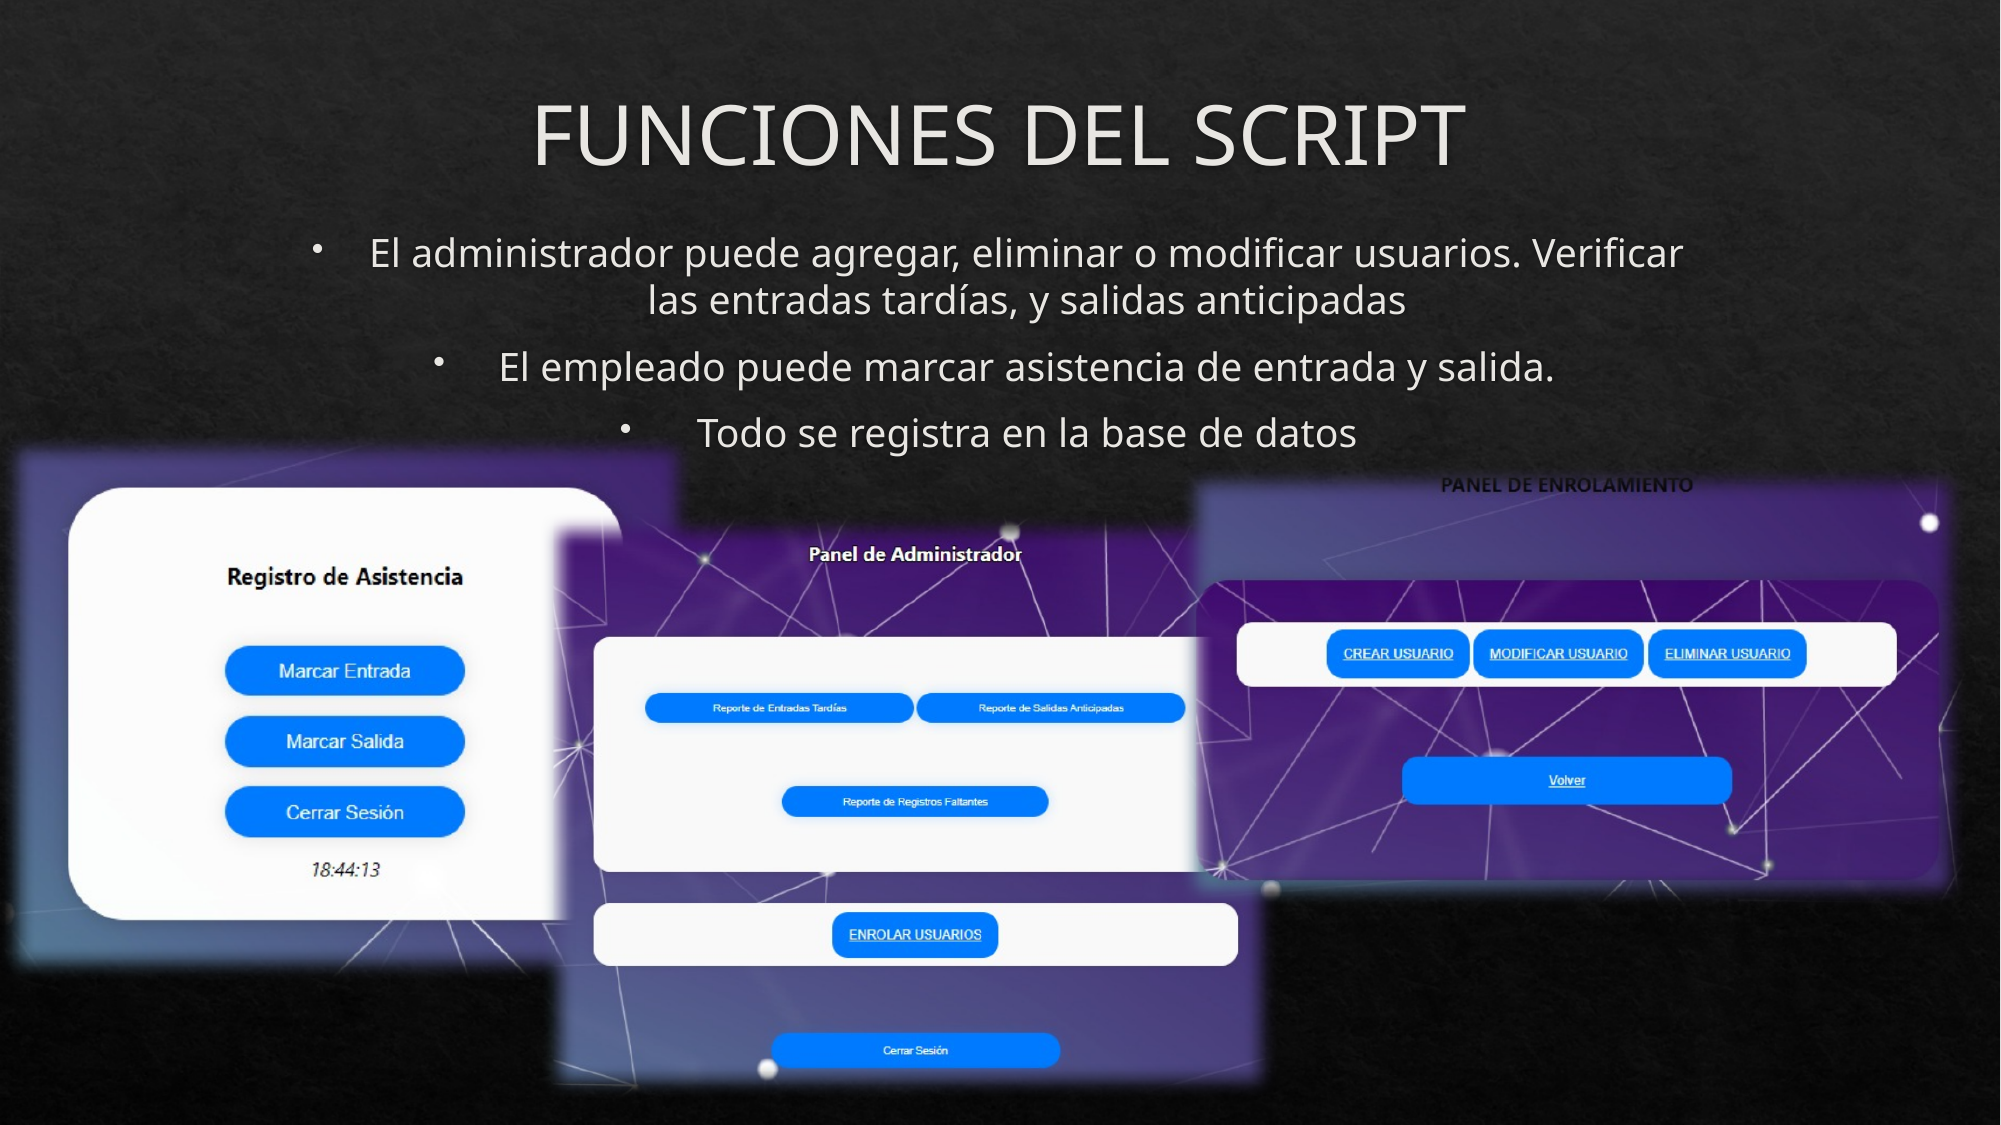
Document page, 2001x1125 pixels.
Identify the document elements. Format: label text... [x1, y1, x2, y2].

title FUNCIONES DEL SCRIPT [149, 29, 1849, 236]
picture [0, 431, 1968, 1098]
list El administrador puede agregar, eliminar o modificar usuarios. Verificar las entradas tardías, y salidas anticipadas El empleado puede marcar asistencia de entrada y salida. Todo se registra en la base de datos [271, 220, 1728, 465]
